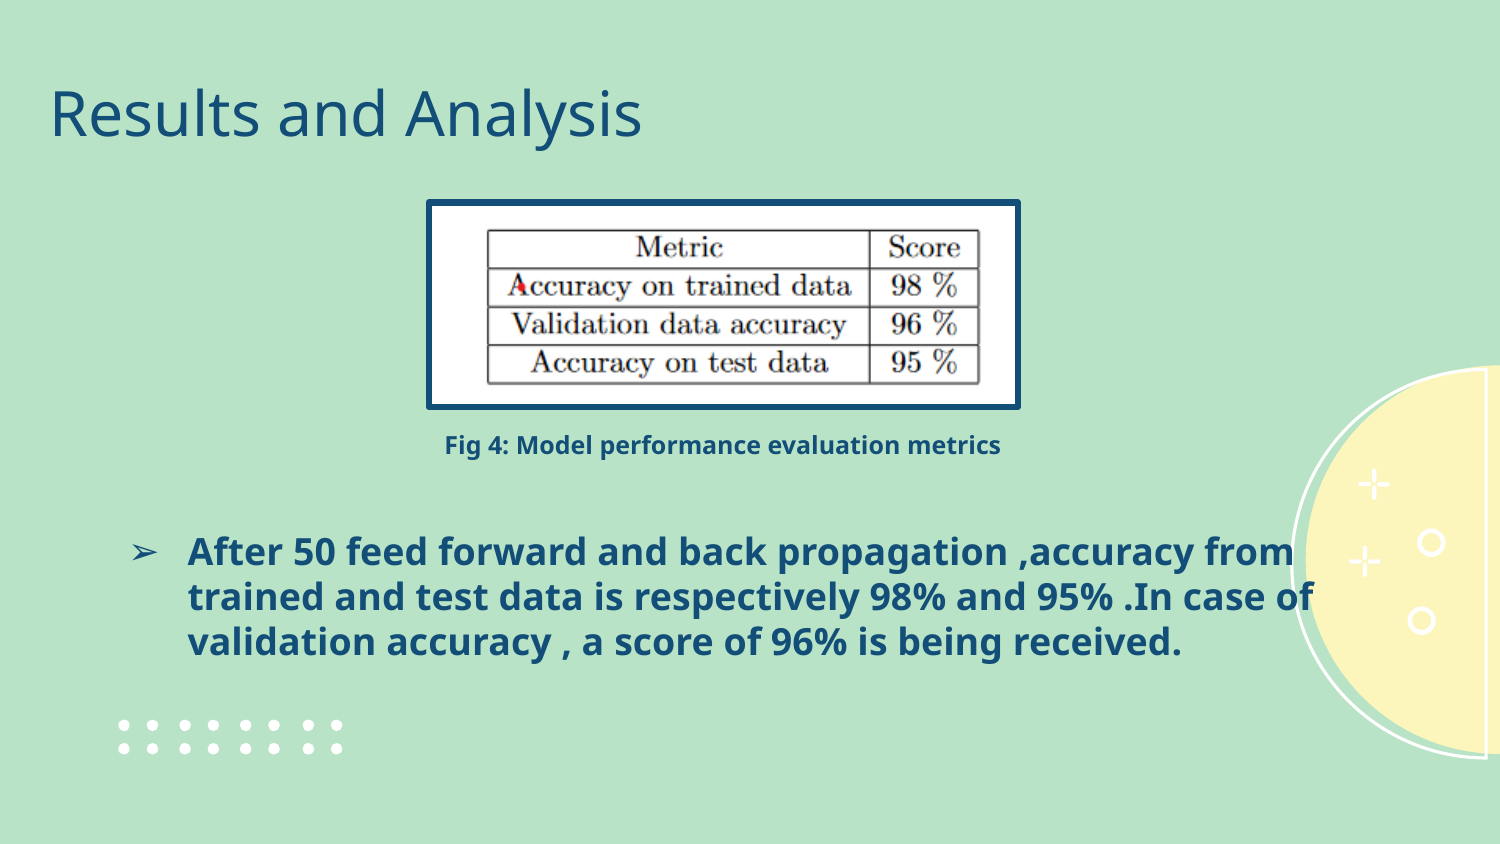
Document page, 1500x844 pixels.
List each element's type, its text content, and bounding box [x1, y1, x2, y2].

text_box Fig 4: Model performance evaluation metrics [396, 414, 1051, 513]
title Results and Analysis [49, 73, 1320, 179]
text_box After 50 feed forward and back propagation ,accuracy from trained and test data is respectively 98% and 95% .In case of validation accuracy , a score of 96% is being received. [97, 513, 1429, 679]
picture [431, 205, 1015, 405]
